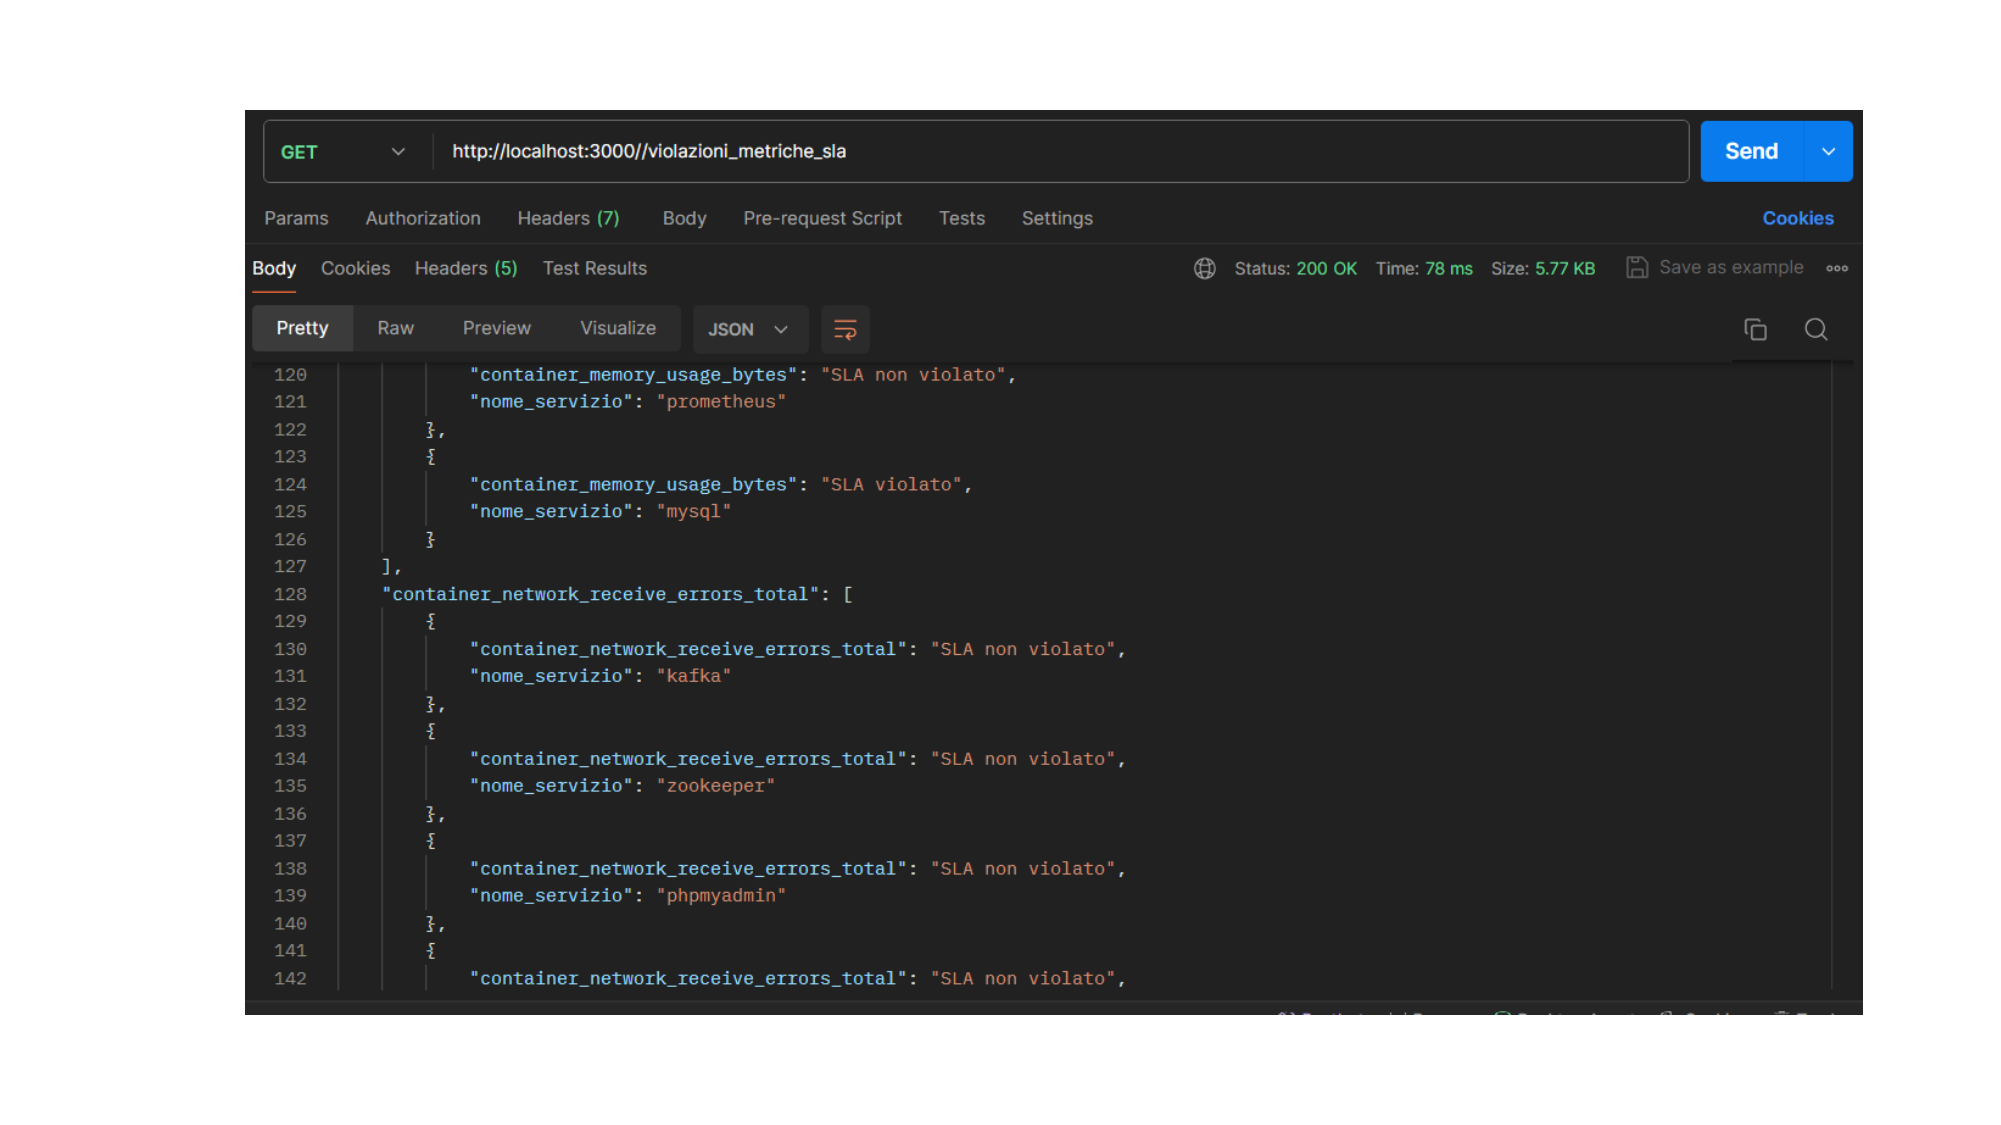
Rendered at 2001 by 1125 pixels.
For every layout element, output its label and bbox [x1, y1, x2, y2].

list [244, 110, 1863, 1015]
